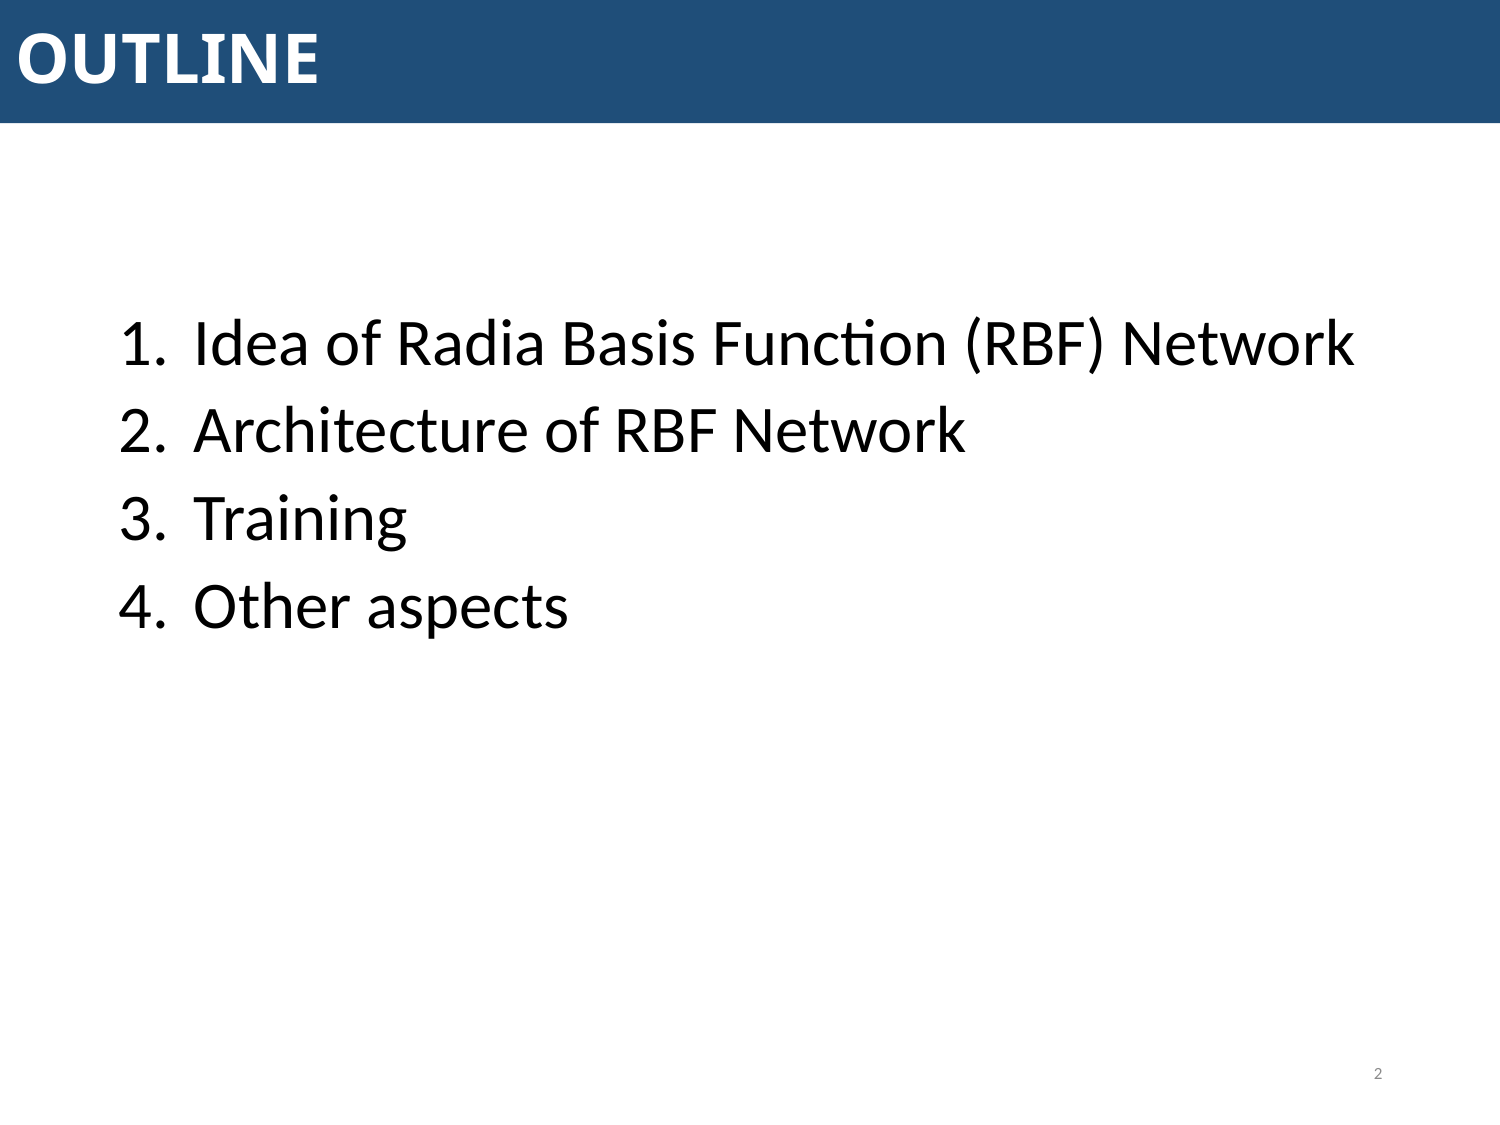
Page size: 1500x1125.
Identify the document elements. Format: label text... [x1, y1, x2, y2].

title OUTLINE [0, 0, 1500, 124]
slide_number 2 [1060, 1042, 1398, 1103]
list Idea of Radia Basis Function (RBF) Network Architecture of RBF Network Training Other aspects [103, 299, 1398, 1014]
